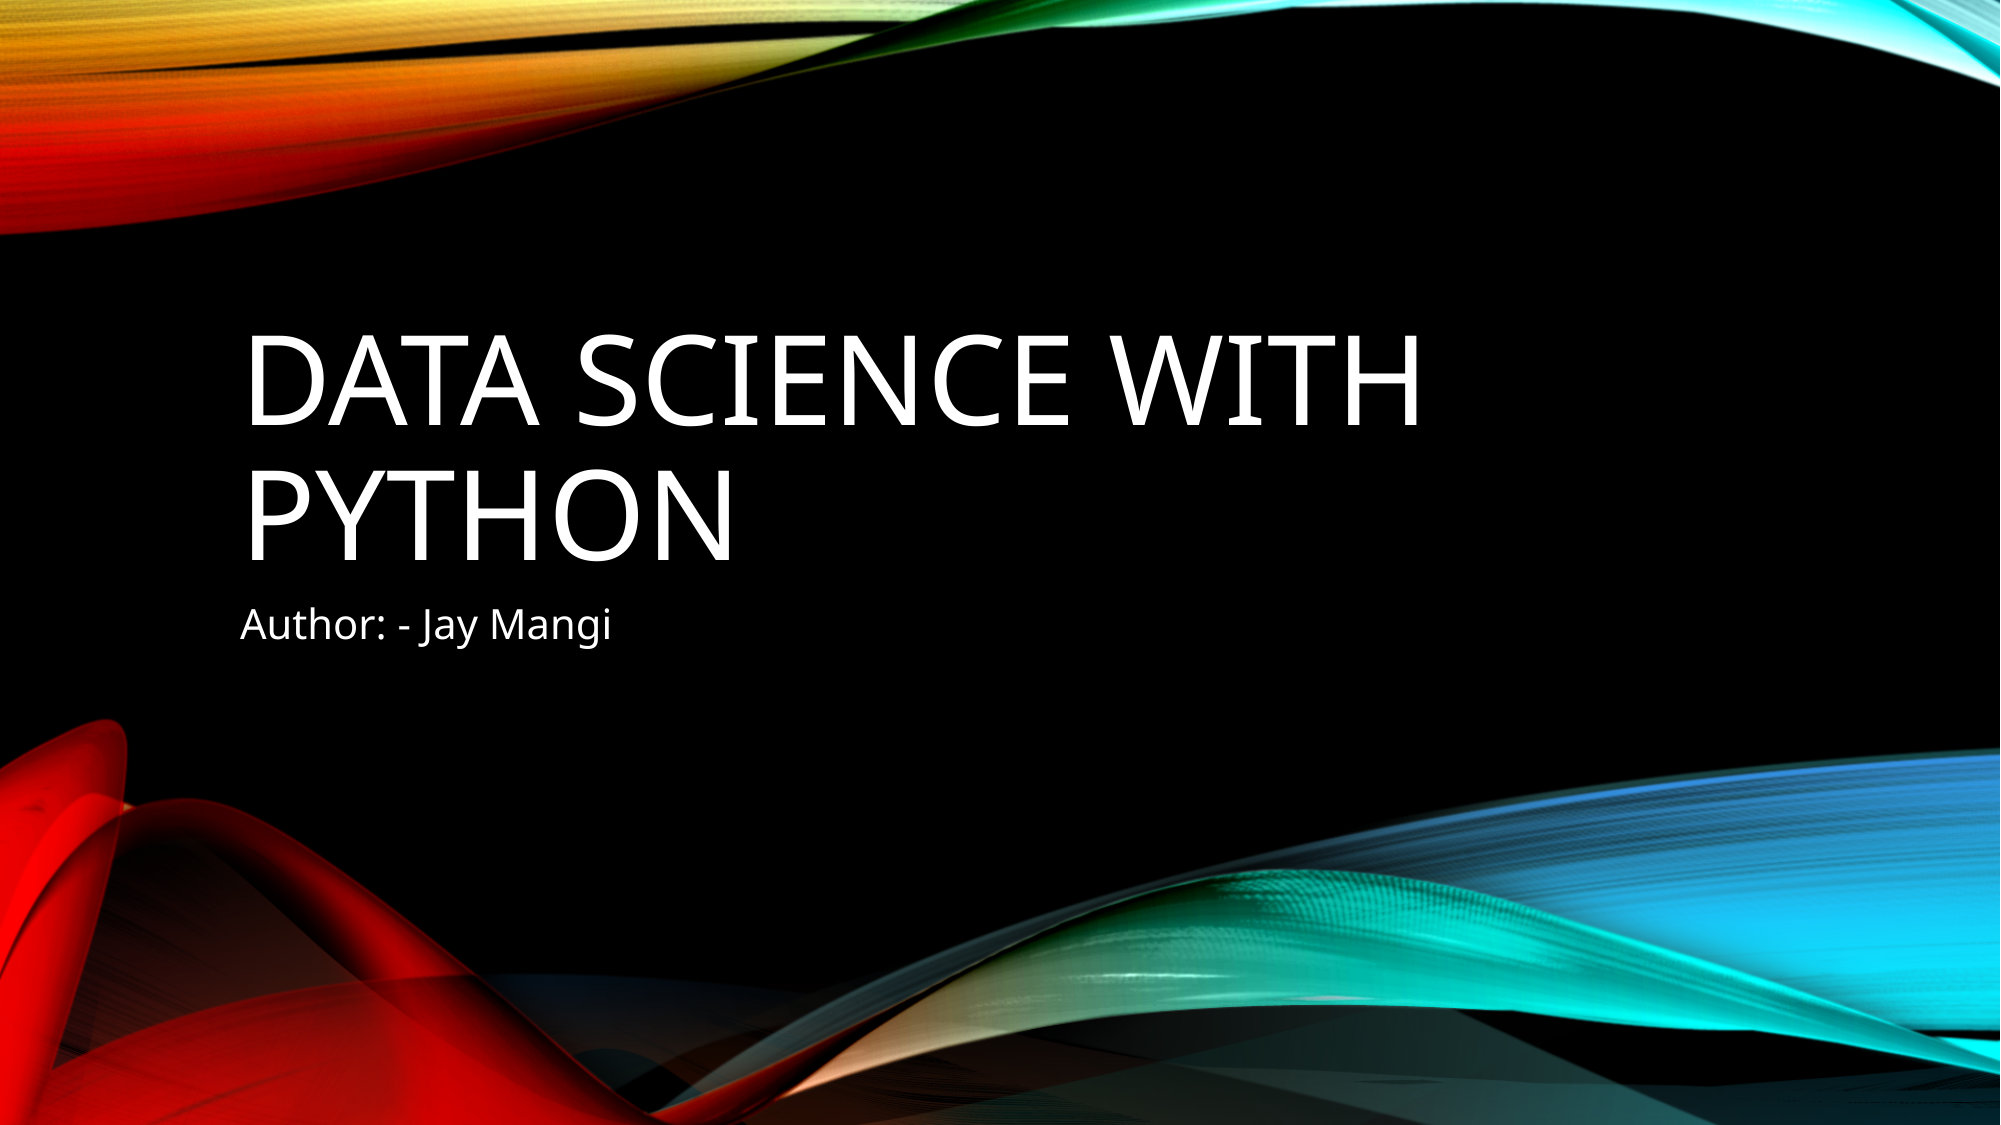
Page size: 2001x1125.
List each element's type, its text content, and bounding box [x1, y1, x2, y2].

picture [0, 717, 2000, 1125]
subtitle Author: - Jay Mangi [225, 595, 1775, 709]
picture [0, 0, 2000, 237]
title Data Science with Python [225, 295, 1775, 595]
